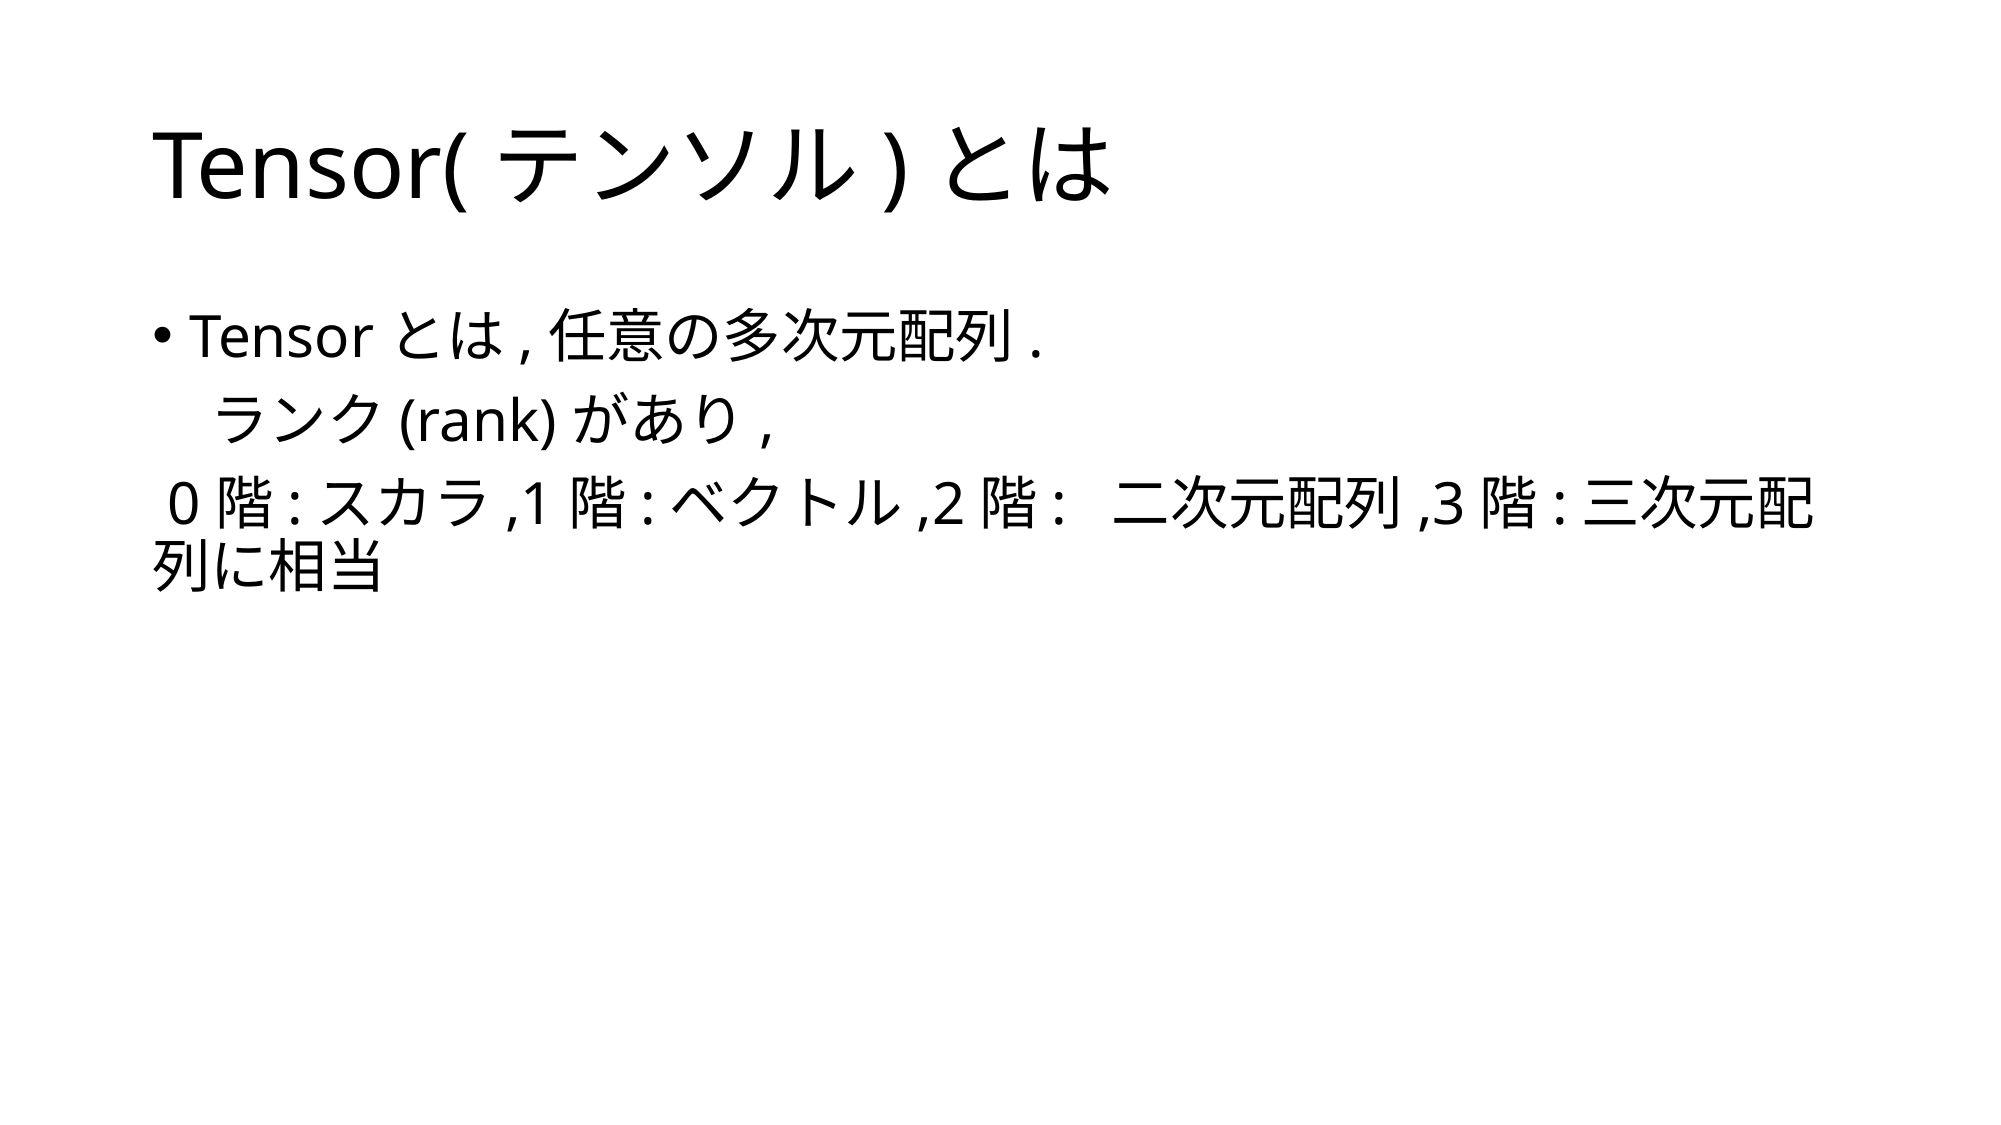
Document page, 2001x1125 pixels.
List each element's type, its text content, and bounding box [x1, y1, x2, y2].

list Tensorとは,任意の多次元配列. ランク(rank)があり, 0階:スカラ,1階:ベクトル,2階: 二次元配列,3階:三次元配列に相当 [137, 299, 1863, 1014]
title Tensor(テンソル)とは [137, 59, 1863, 278]
